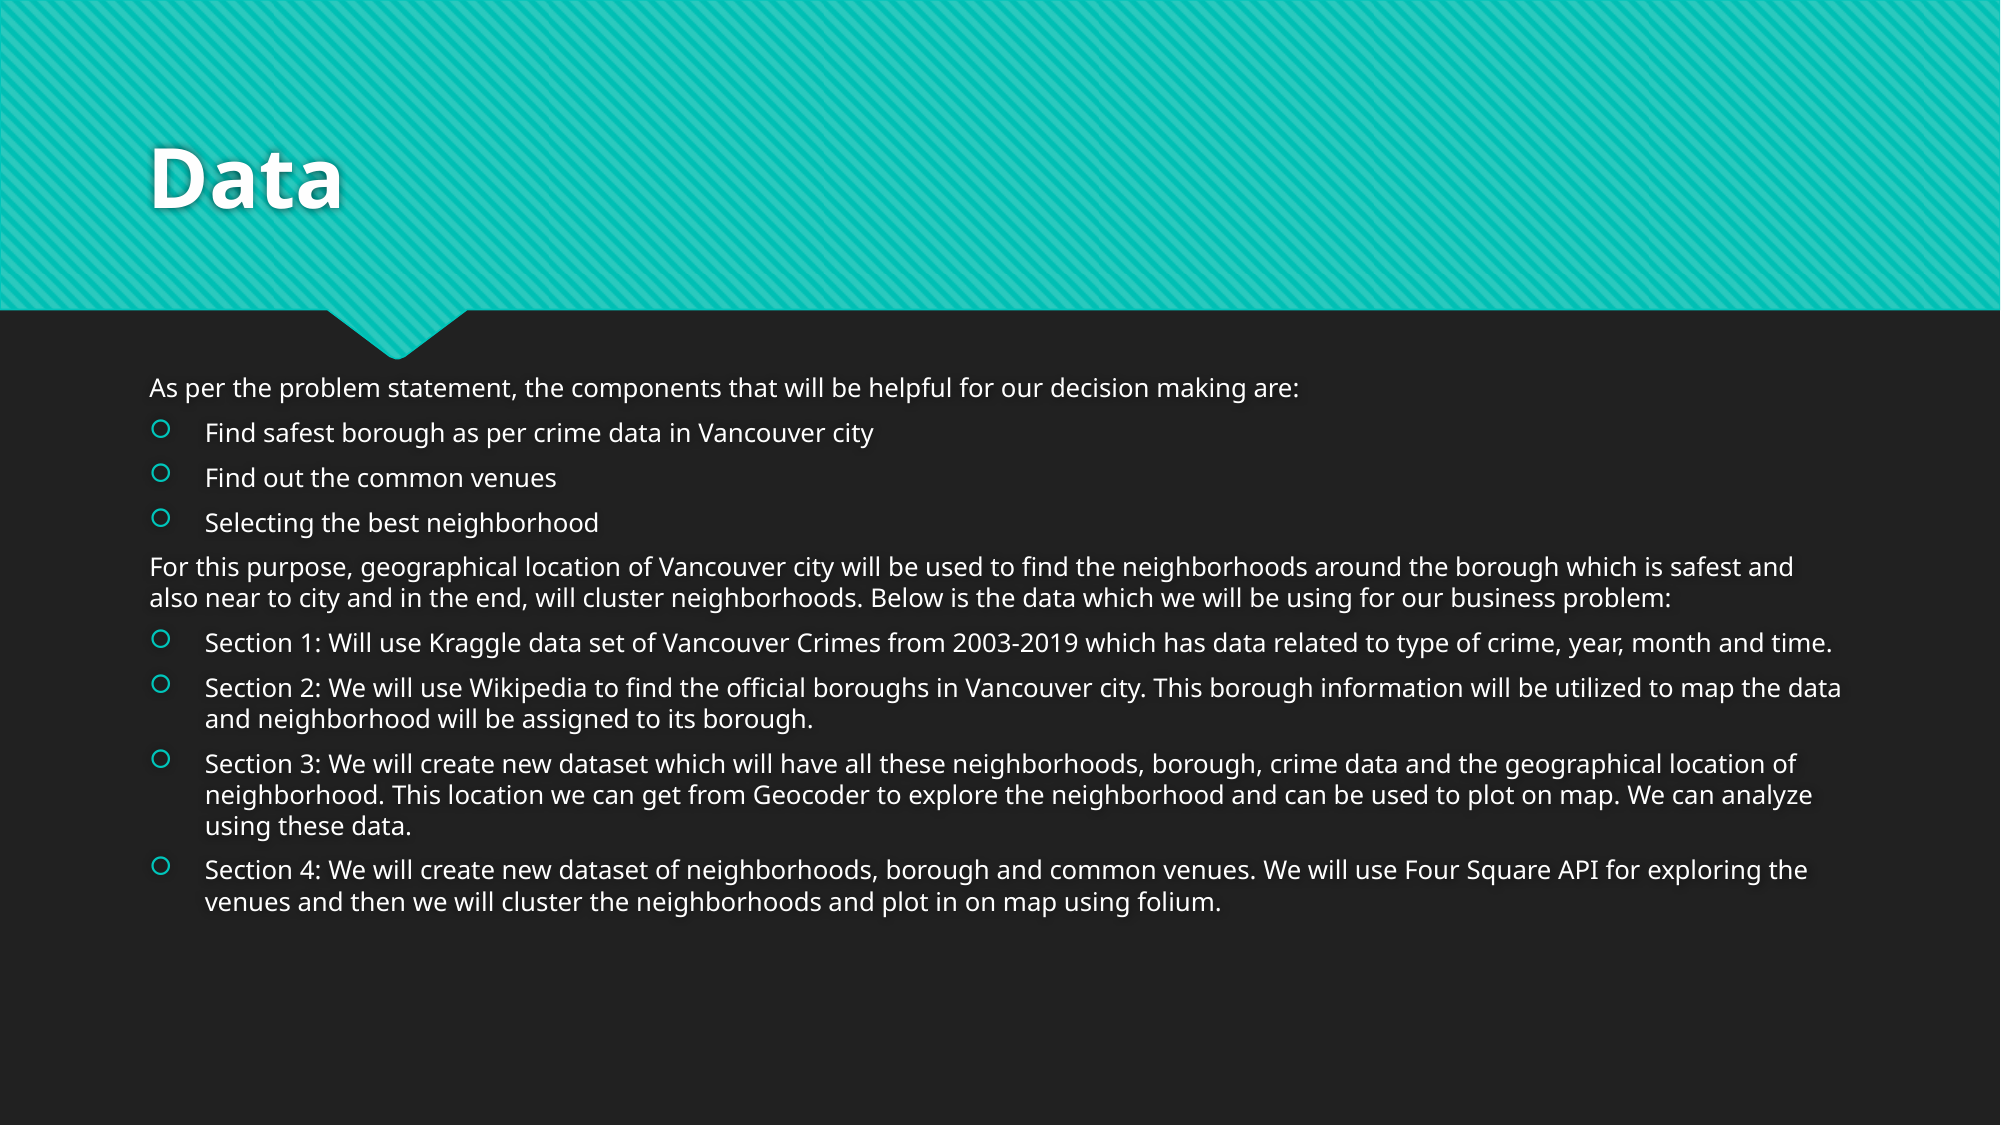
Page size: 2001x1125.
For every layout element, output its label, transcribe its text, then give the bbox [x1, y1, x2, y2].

title Data [132, 73, 1868, 233]
list As per the problem statement, the components that will be helpful for our decision making are: Find safest borough as per crime data in Vancouver city Find out the common venues Selecting the best neighborhood For this purpose, geographical location of Vancouver city will be used to find the neighborhoods around the borough which is safest and also near to city and in the end, will cluster neighborhoods. Below is the data which we will be using for our business problem: Section 1: Will use Kraggle data set of Vancouver Crimes from 2003-2019 which has data related to type of crime, year, month and time. Section 2: We will use Wikipedia to find the official boroughs in Vancouver city. This borough information will be utilized to map the data and neighborhood will be assigned to its borough. Section 3: We will create new dataset which will have all these neighborhoods, borough, crime data and the geographical location of neighborhood. This location we can get from Geocoder to explore the neighborhood and can be used to plot on map. We can analyze using these data. Section 4: We will create new dataset of neighborhoods, borough and common venues. We will use Four Square API for exploring the venues and then we will cluster the neighborhoods and plot in on map using folium. [134, 364, 1866, 962]
